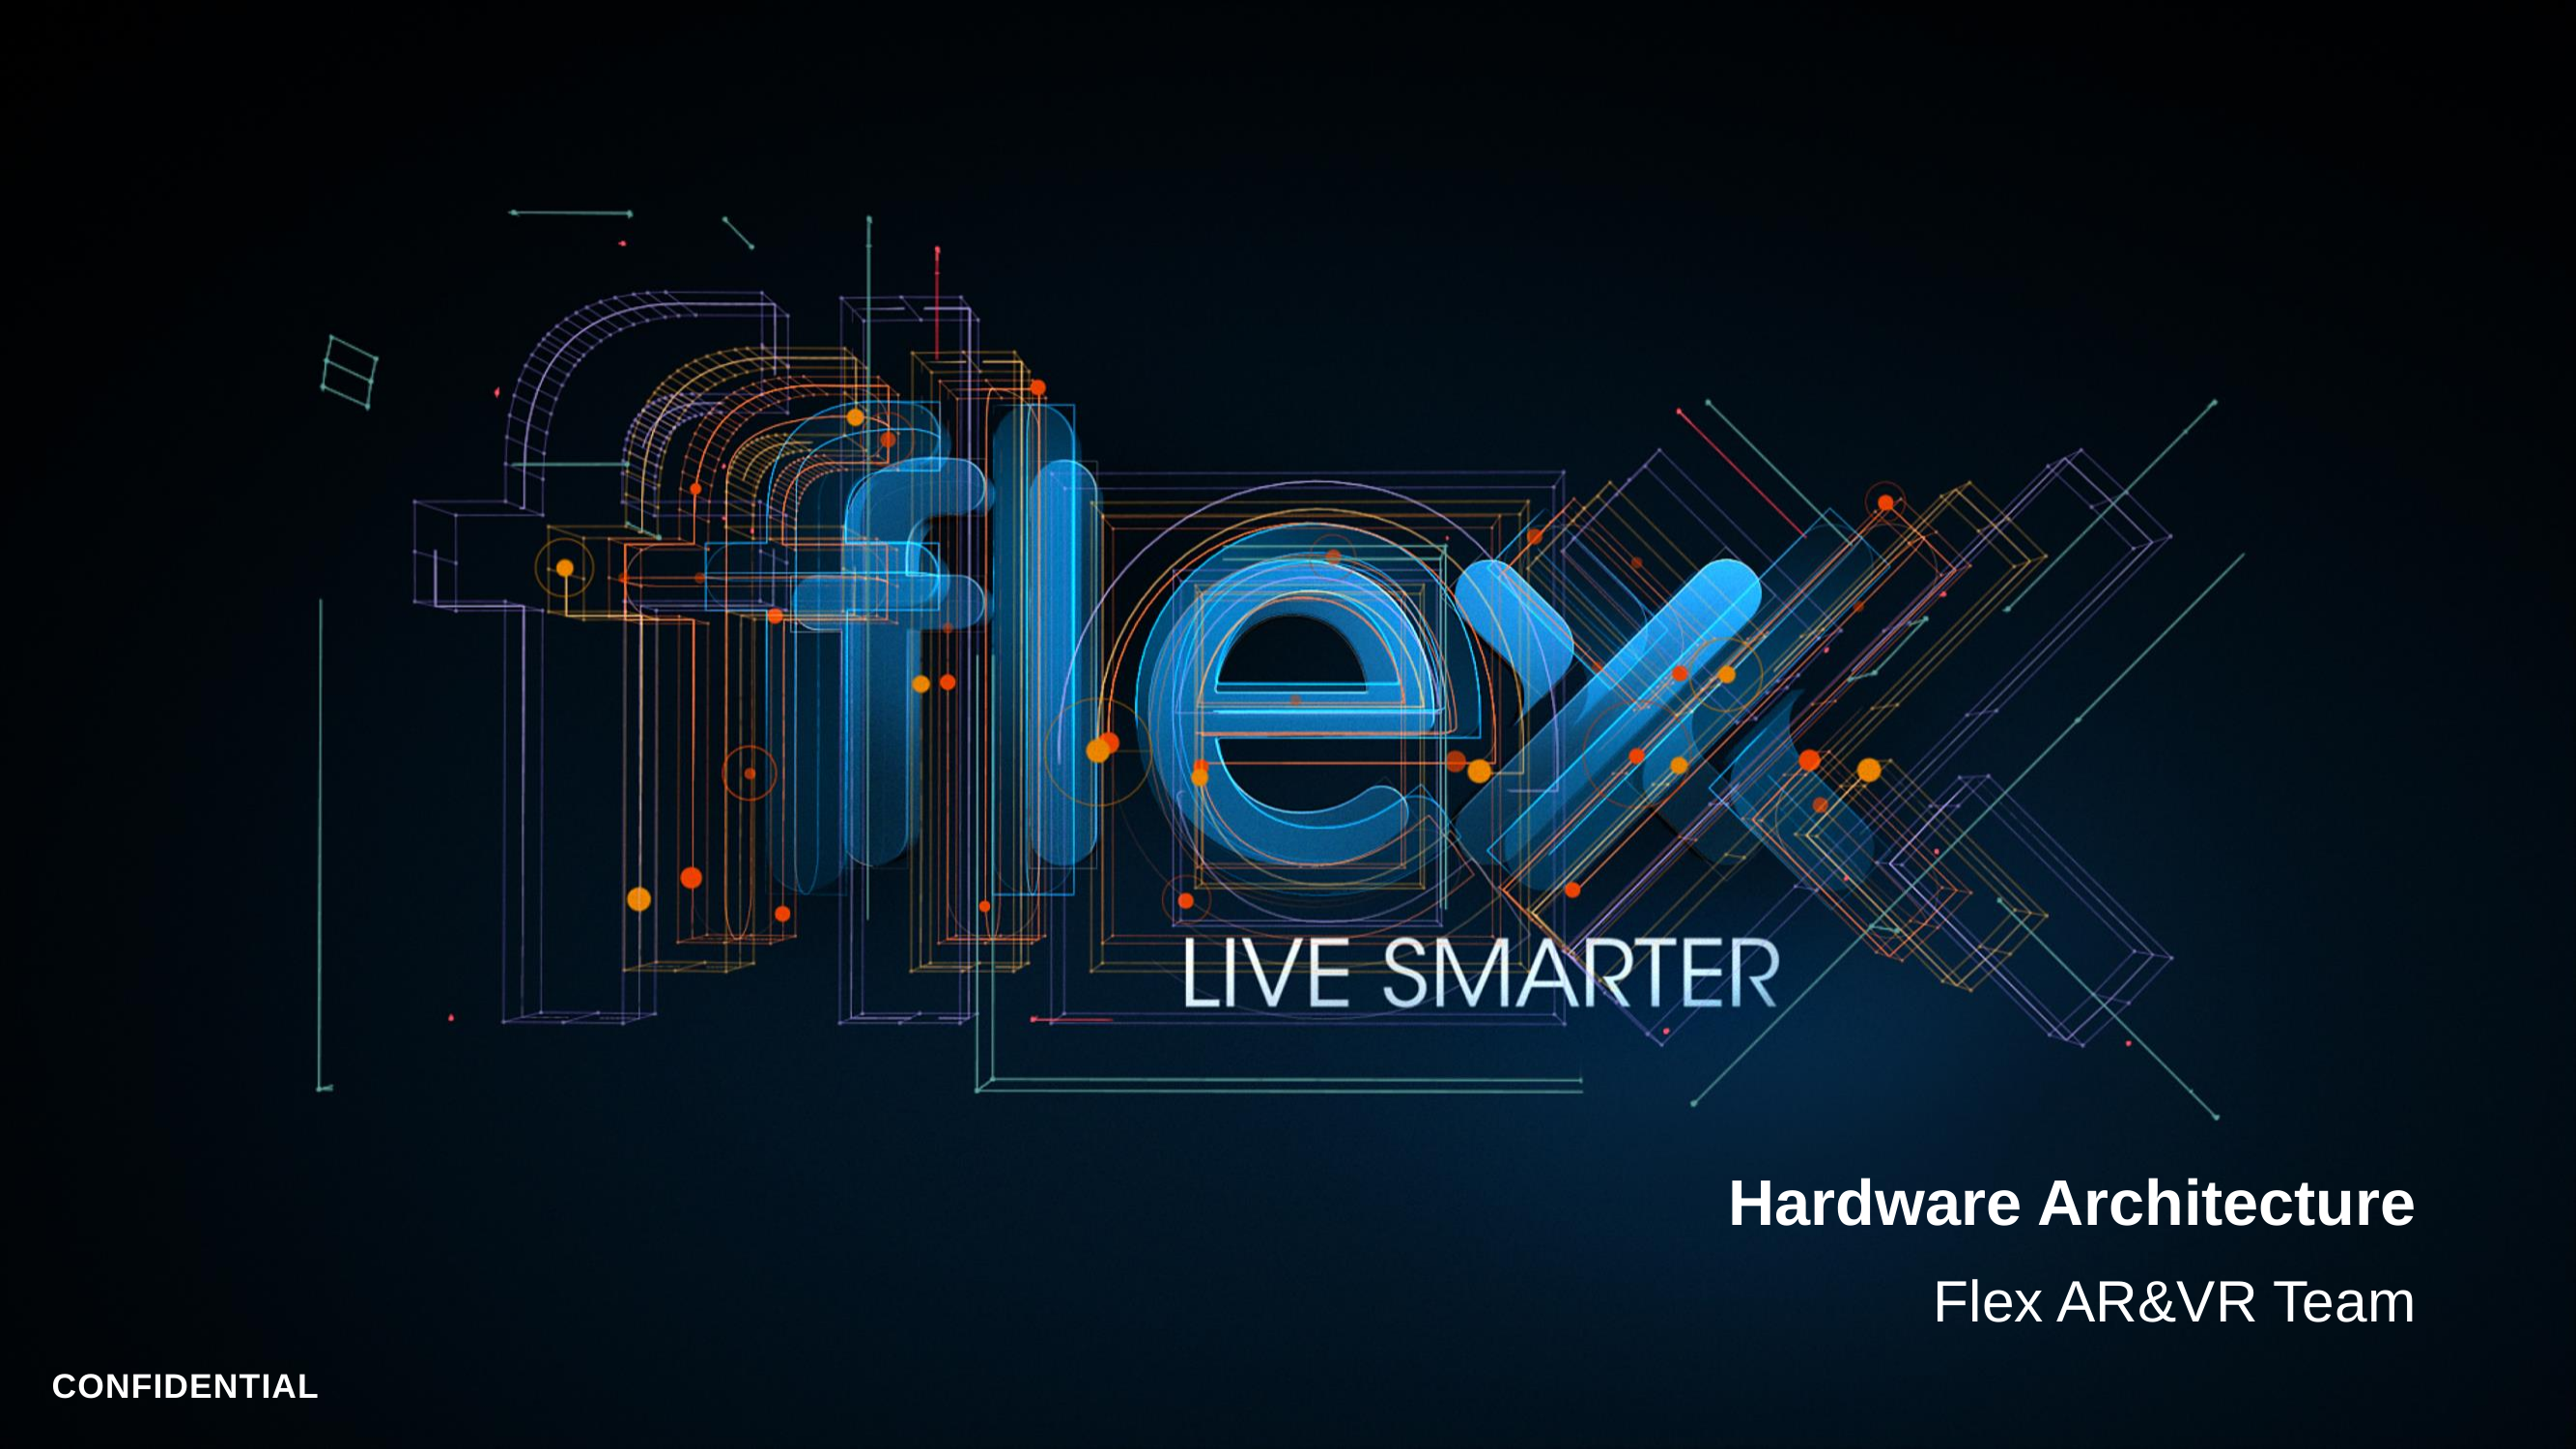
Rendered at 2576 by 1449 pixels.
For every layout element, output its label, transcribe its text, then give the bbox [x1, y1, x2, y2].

list Flex AR&VR Team [1878, 1253, 2443, 1352]
picture [0, 0, 2576, 1449]
list Hardware Architecture [944, 1081, 2443, 1251]
